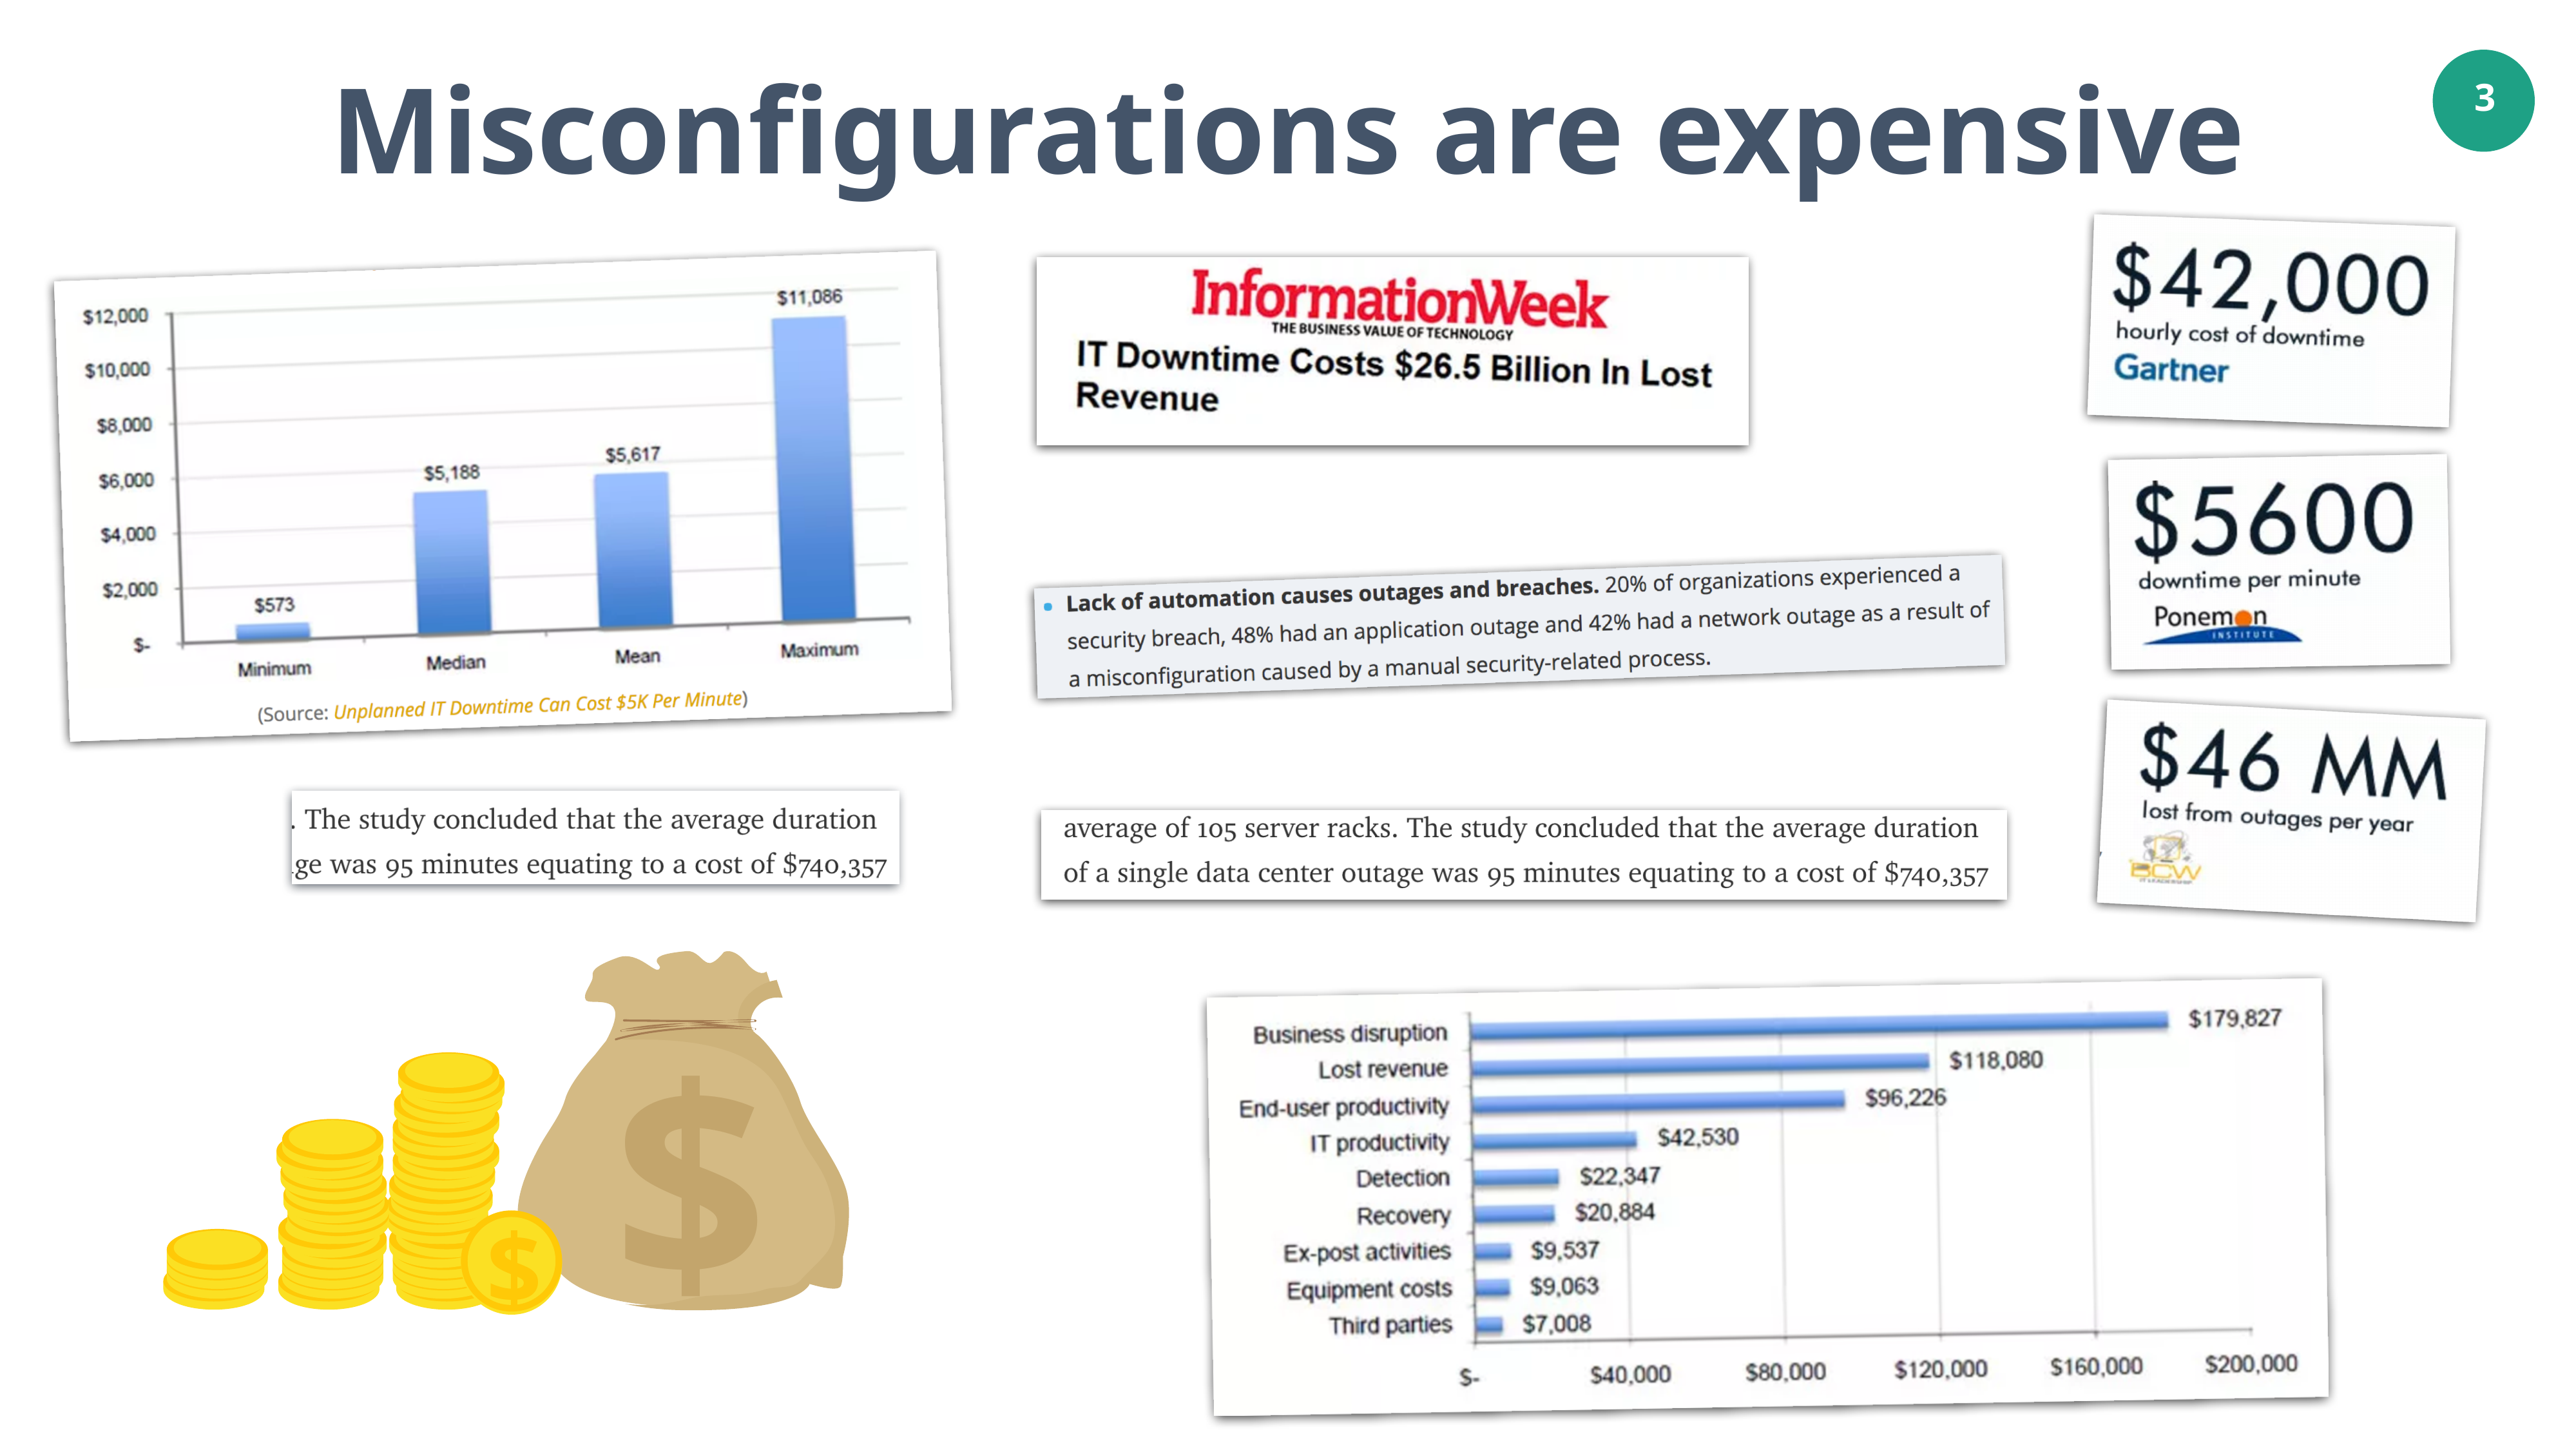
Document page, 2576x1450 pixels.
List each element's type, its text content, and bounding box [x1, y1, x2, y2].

picture [55, 251, 951, 741]
picture [1037, 256, 1749, 446]
picture [2088, 215, 2455, 427]
picture [292, 791, 899, 884]
picture [1207, 979, 2329, 1416]
picture [2108, 454, 2450, 670]
picture [2097, 700, 2486, 922]
picture [1041, 810, 2007, 900]
slide_number 3 [2464, 64, 2506, 130]
picture [1035, 555, 2004, 698]
text_box Misconfigurations are expensive [326, 51, 2251, 202]
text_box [163, 951, 869, 1315]
